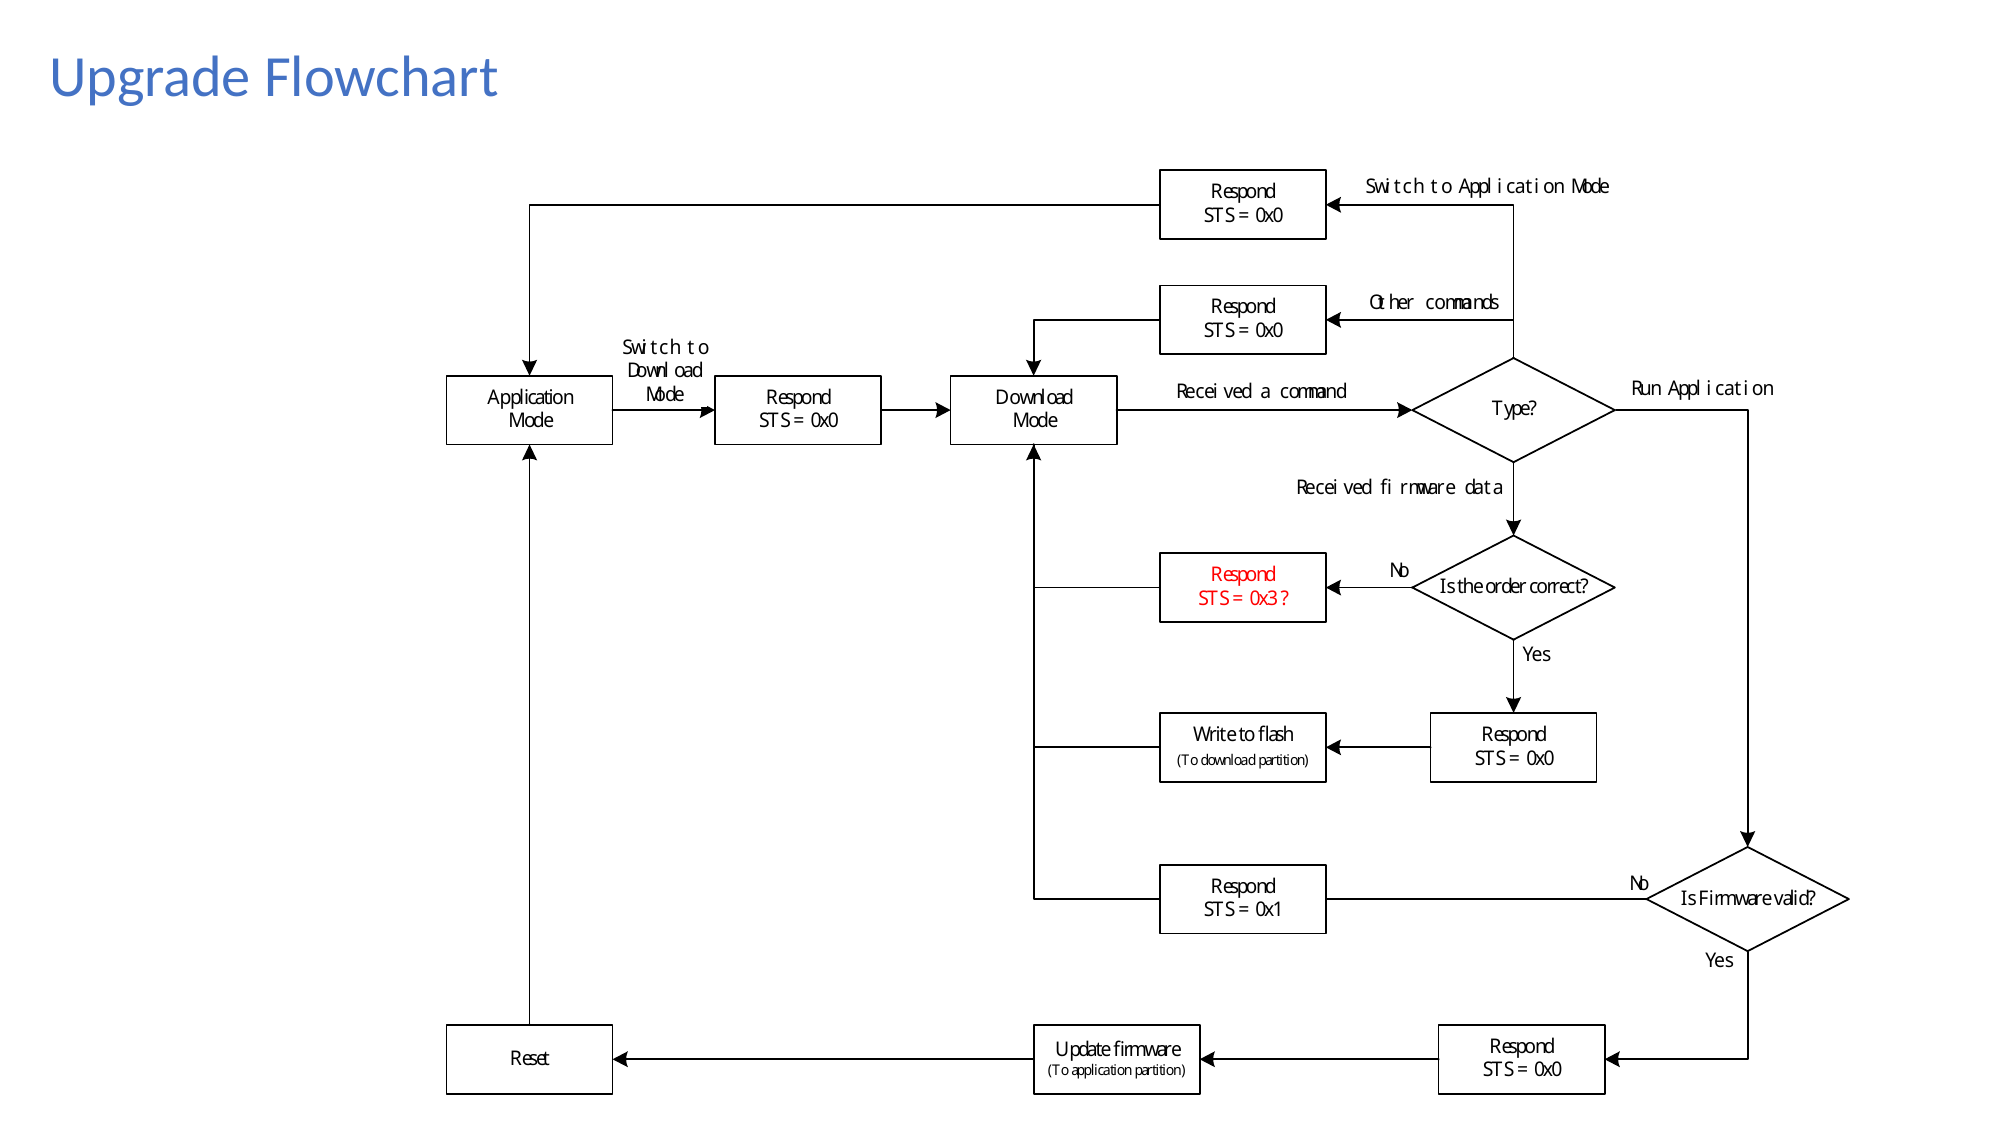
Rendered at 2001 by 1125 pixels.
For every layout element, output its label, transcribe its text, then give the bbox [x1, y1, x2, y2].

text_box Upgrade Flowchart [34, 30, 537, 116]
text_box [442, 162, 1851, 1095]
